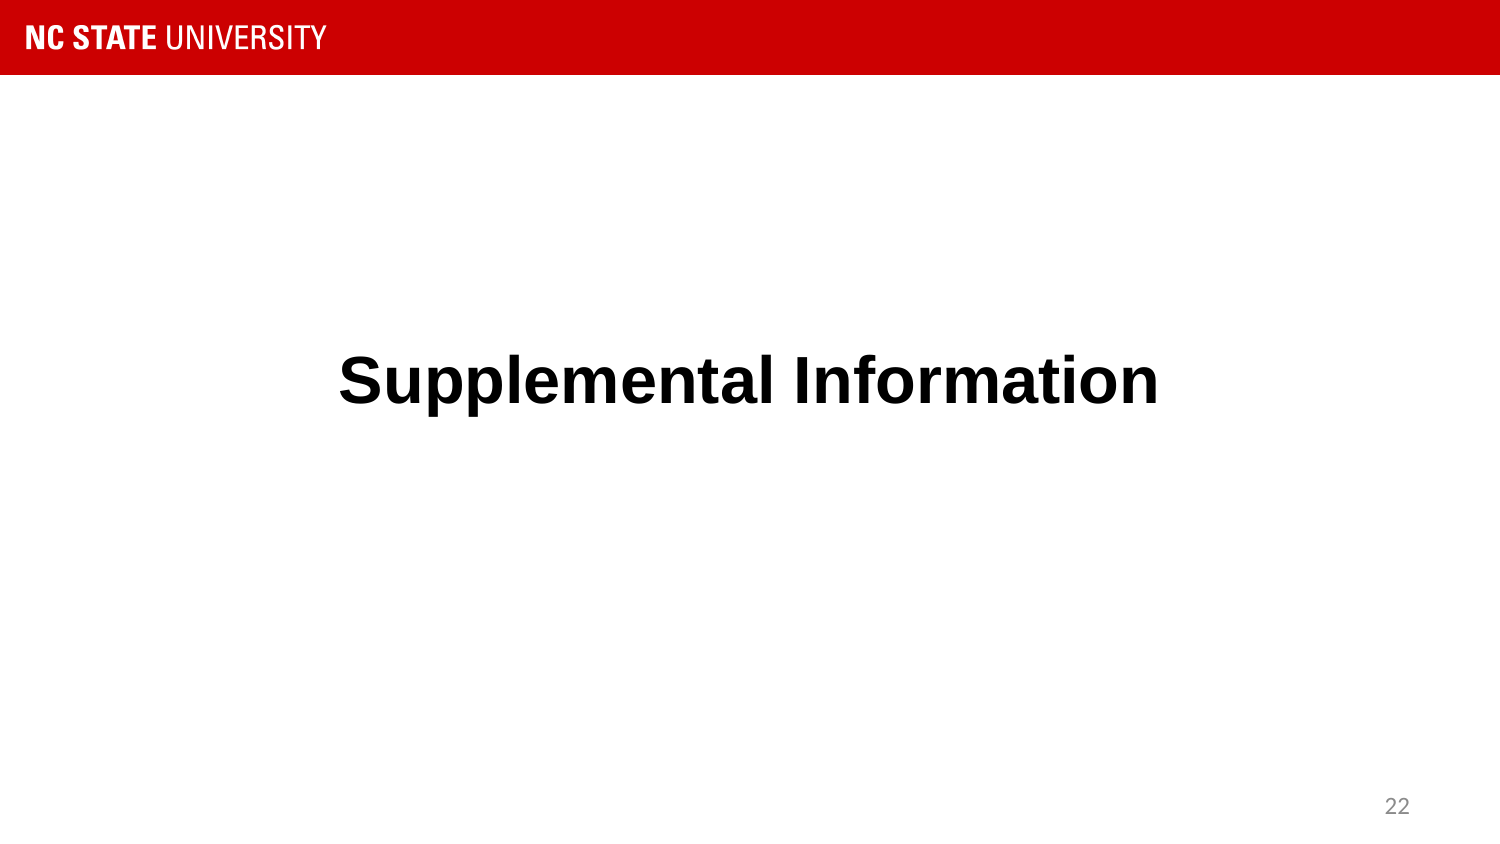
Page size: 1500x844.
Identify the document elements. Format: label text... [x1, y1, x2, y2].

slide_number 22 [1074, 782, 1425, 827]
picture [0, 0, 1500, 75]
title Supplemental Information [75, 311, 1425, 443]
